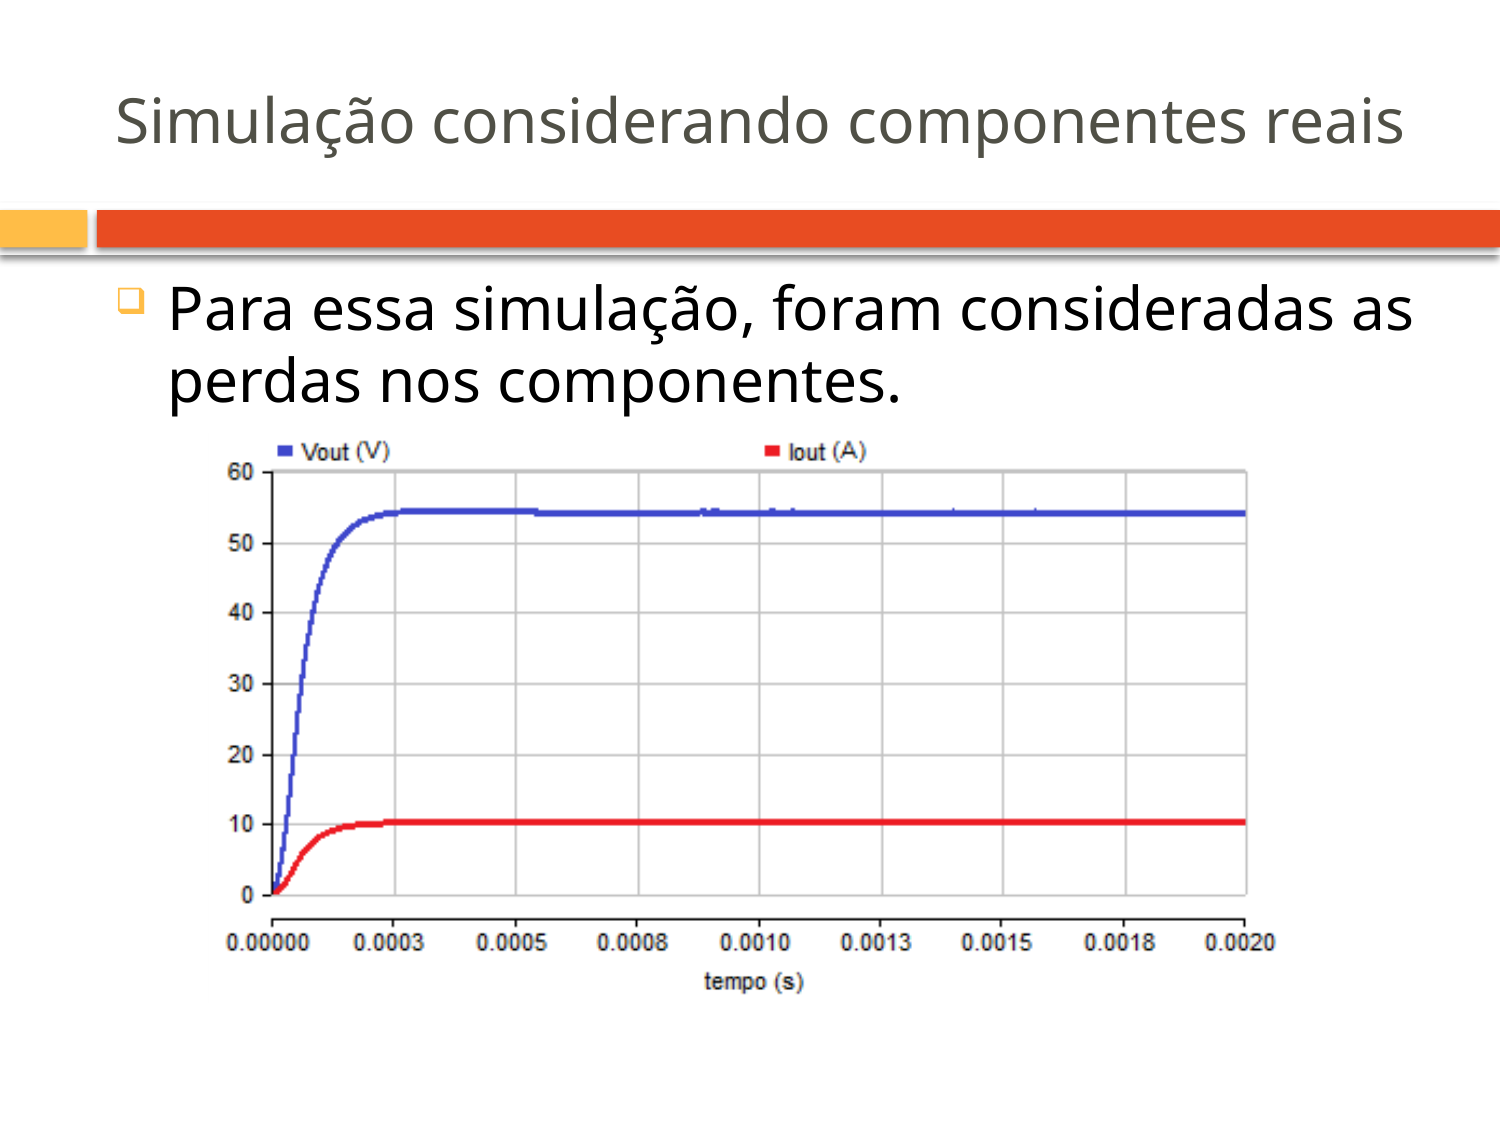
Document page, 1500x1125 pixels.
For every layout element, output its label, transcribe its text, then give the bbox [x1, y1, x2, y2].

title Simulação considerando componentes reais [100, 37, 1438, 200]
list Para essa simulação, foram consideradas as perdas nos componentes. [100, 262, 1438, 1000]
picture [207, 433, 1329, 1003]
